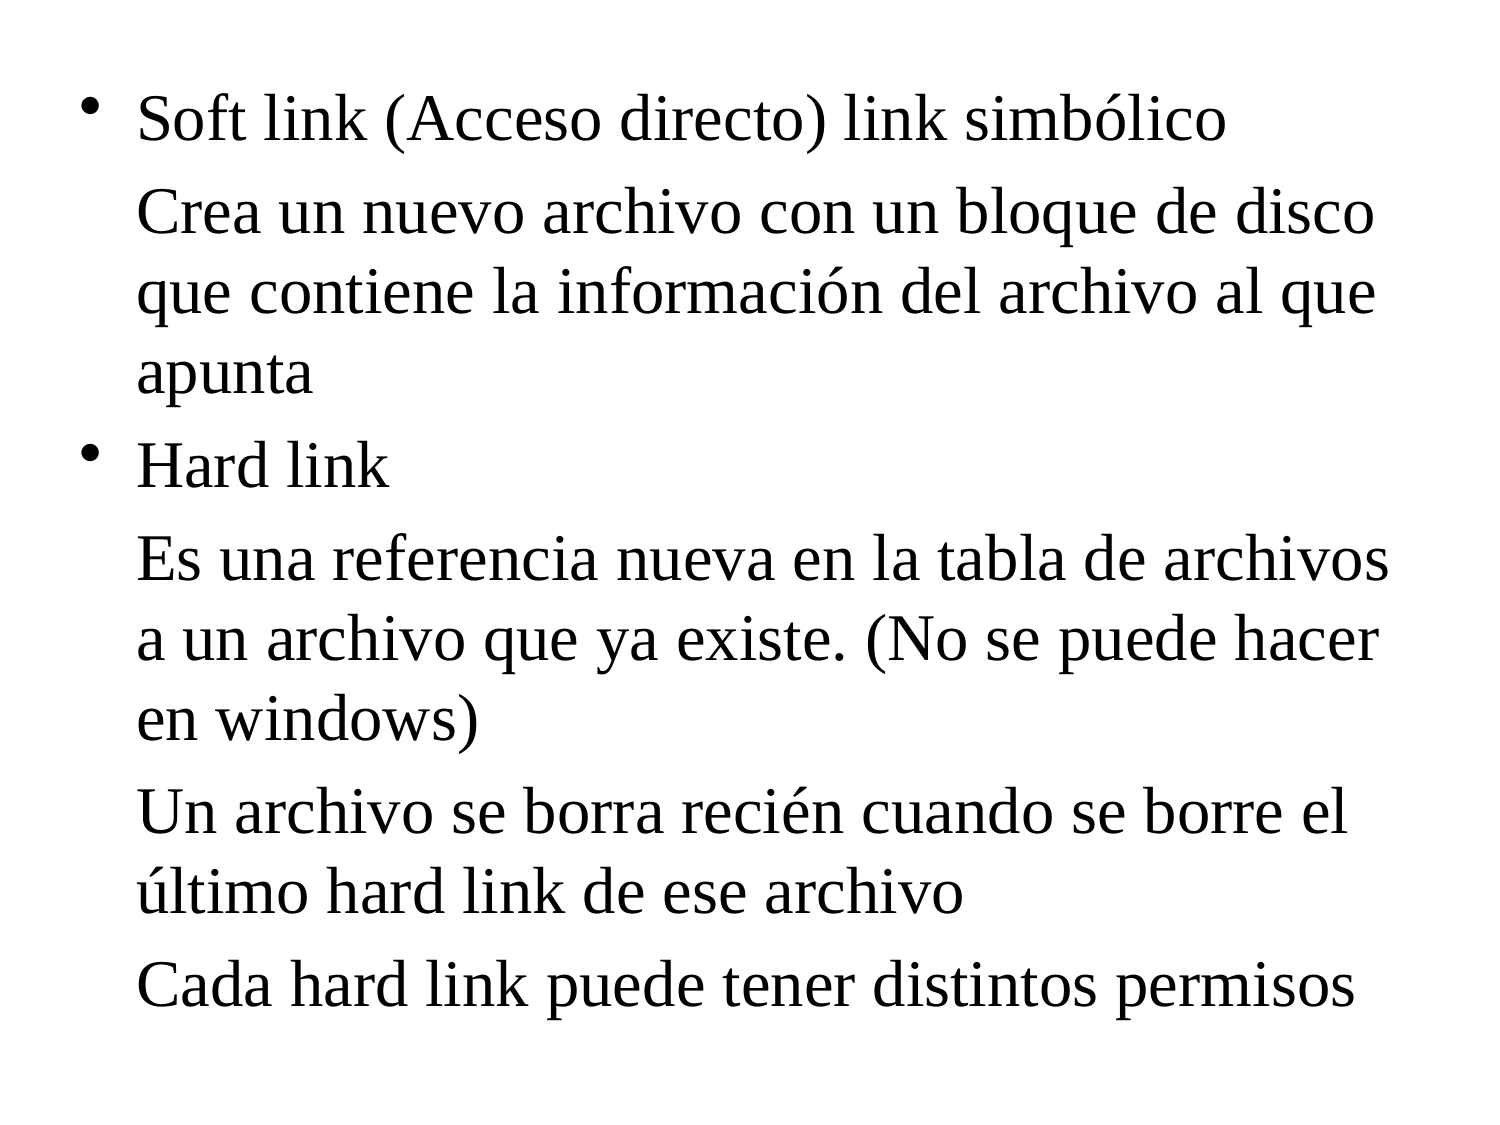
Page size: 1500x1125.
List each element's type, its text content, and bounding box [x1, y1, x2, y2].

list Soft link (Acceso directo) link simbólico Crea un nuevo archivo con un bloque de disco que contiene la información del archivo al que apunta Hard link Es una referencia nueva en la tabla de archivos a un archivo que ya existe. (No se puede hacer en windows) Un archivo se borra recién cuando se borre el último hard link de ese archivo Cada hard link puede tener distintos permisos [64, 66, 1424, 1071]
